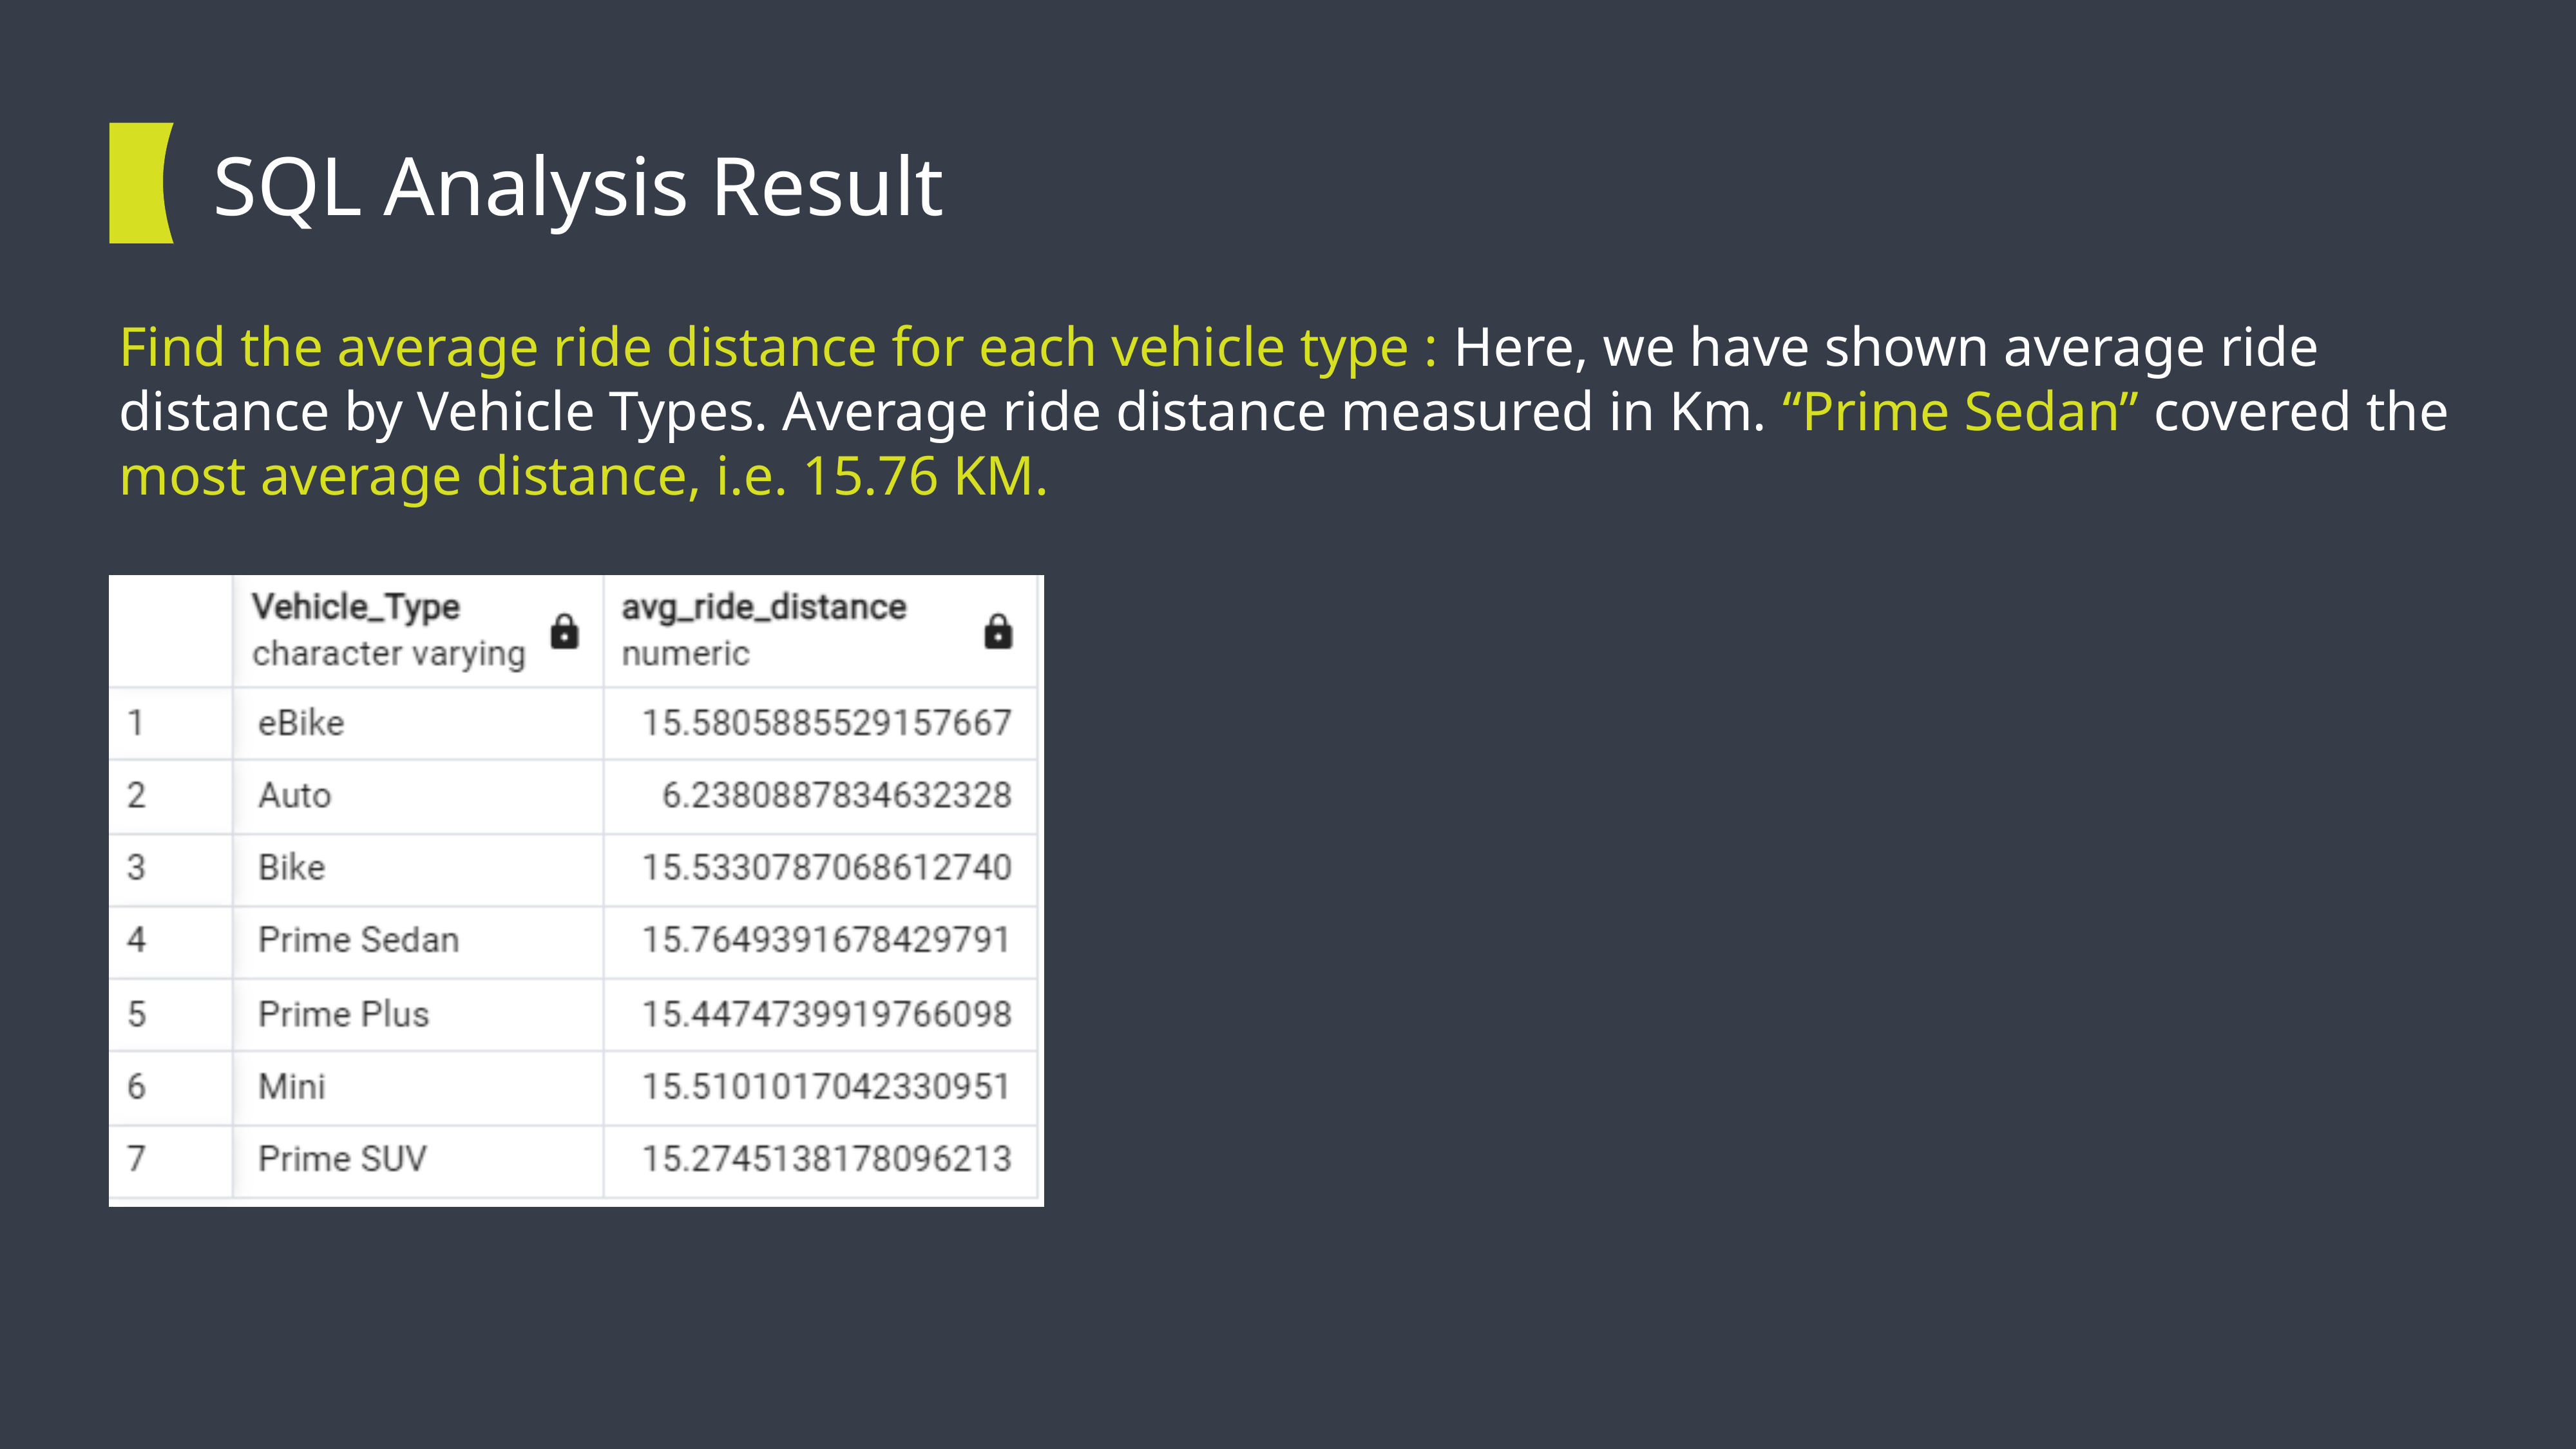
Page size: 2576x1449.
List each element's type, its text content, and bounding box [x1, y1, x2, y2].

text_box Find the average ride distance for each vehicle type : Here, we have shown average ride distance by Vehicle Types. Average ride distance measured in Km. “Prime Sedan” covered the most average distance, i.e. 15.76 KM. [109, 307, 2481, 511]
picture [109, 575, 1044, 1207]
text_box SQL Analysis Result [204, 130, 1755, 236]
text_box [108, 122, 175, 245]
